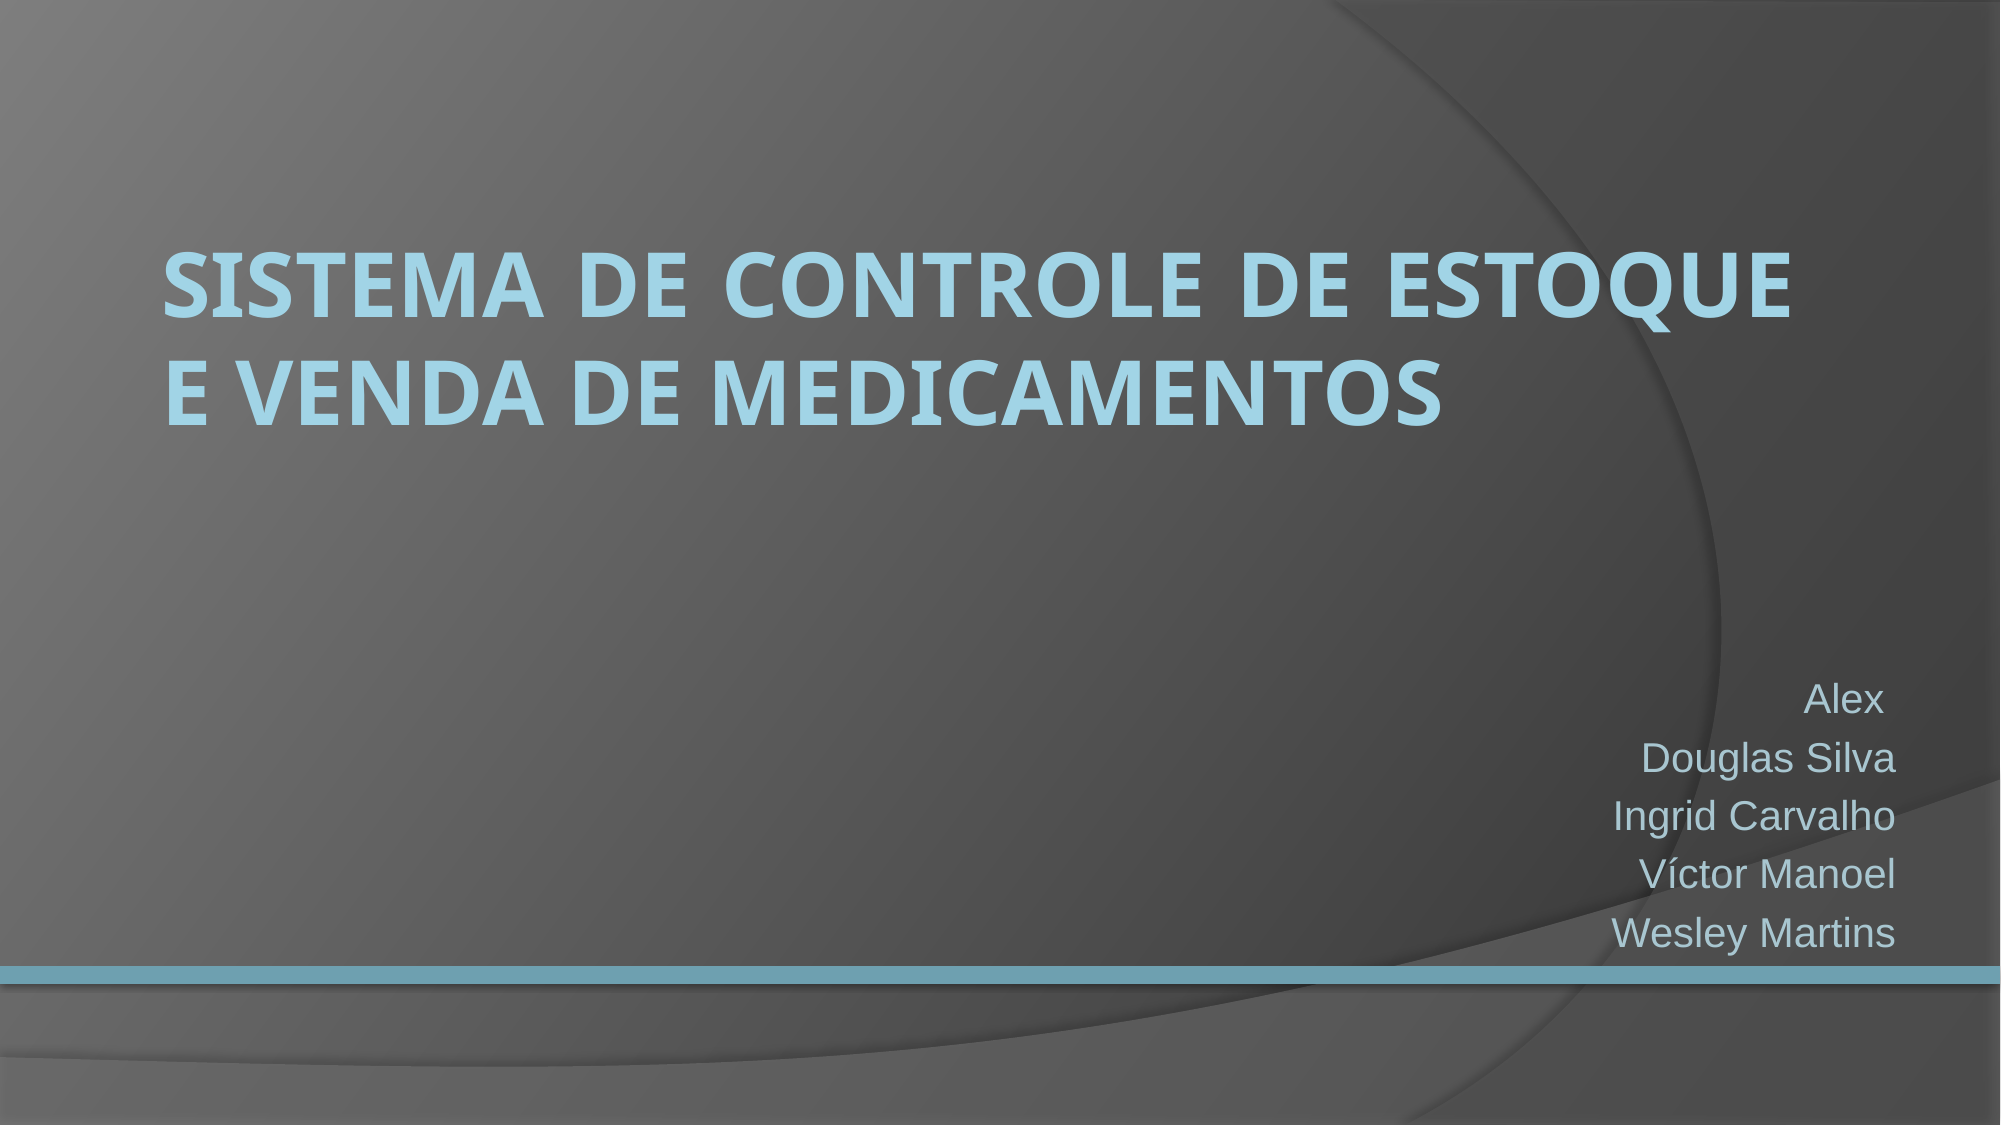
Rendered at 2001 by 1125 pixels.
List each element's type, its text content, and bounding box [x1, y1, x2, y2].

title Sistema de controle de estoque e venda de medicamentos [153, 219, 1804, 481]
subtitle Alex Douglas Silva Ingrid Carvalho Víctor Manoel Wesley Martins [1534, 507, 1904, 956]
